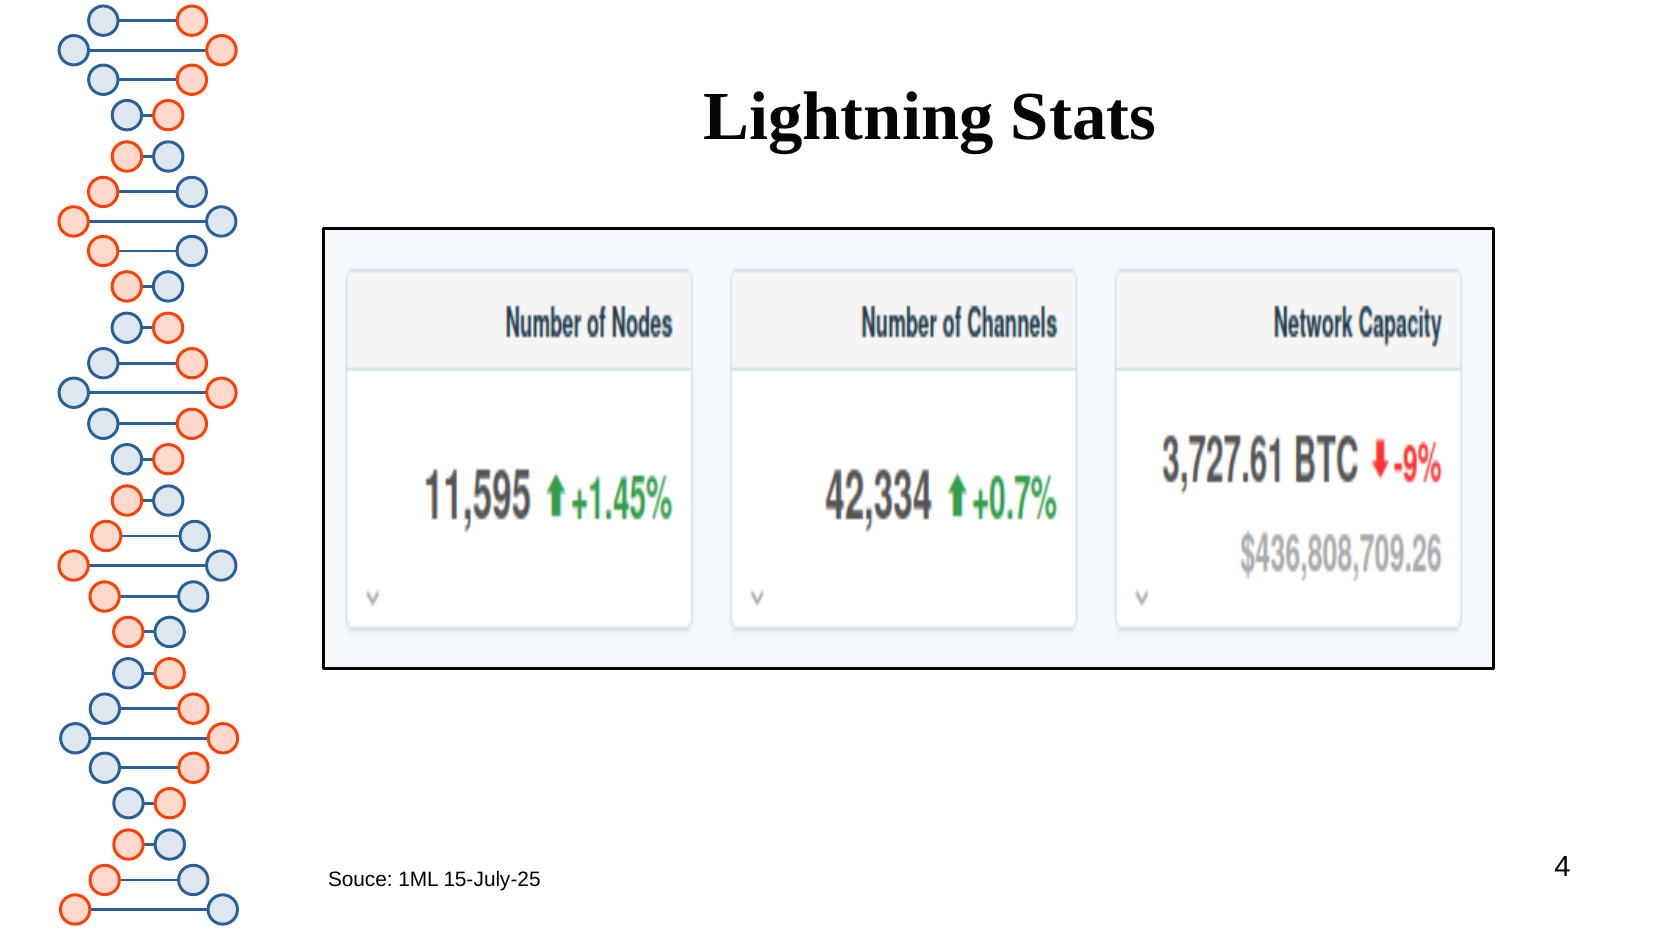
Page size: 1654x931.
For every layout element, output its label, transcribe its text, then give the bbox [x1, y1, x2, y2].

picture [324, 230, 1492, 668]
slide_number 4 [1185, 847, 1571, 912]
title Lightning Stats [265, 35, 1595, 189]
text_box Souce: 1ML 15-July-25 [313, 858, 680, 916]
